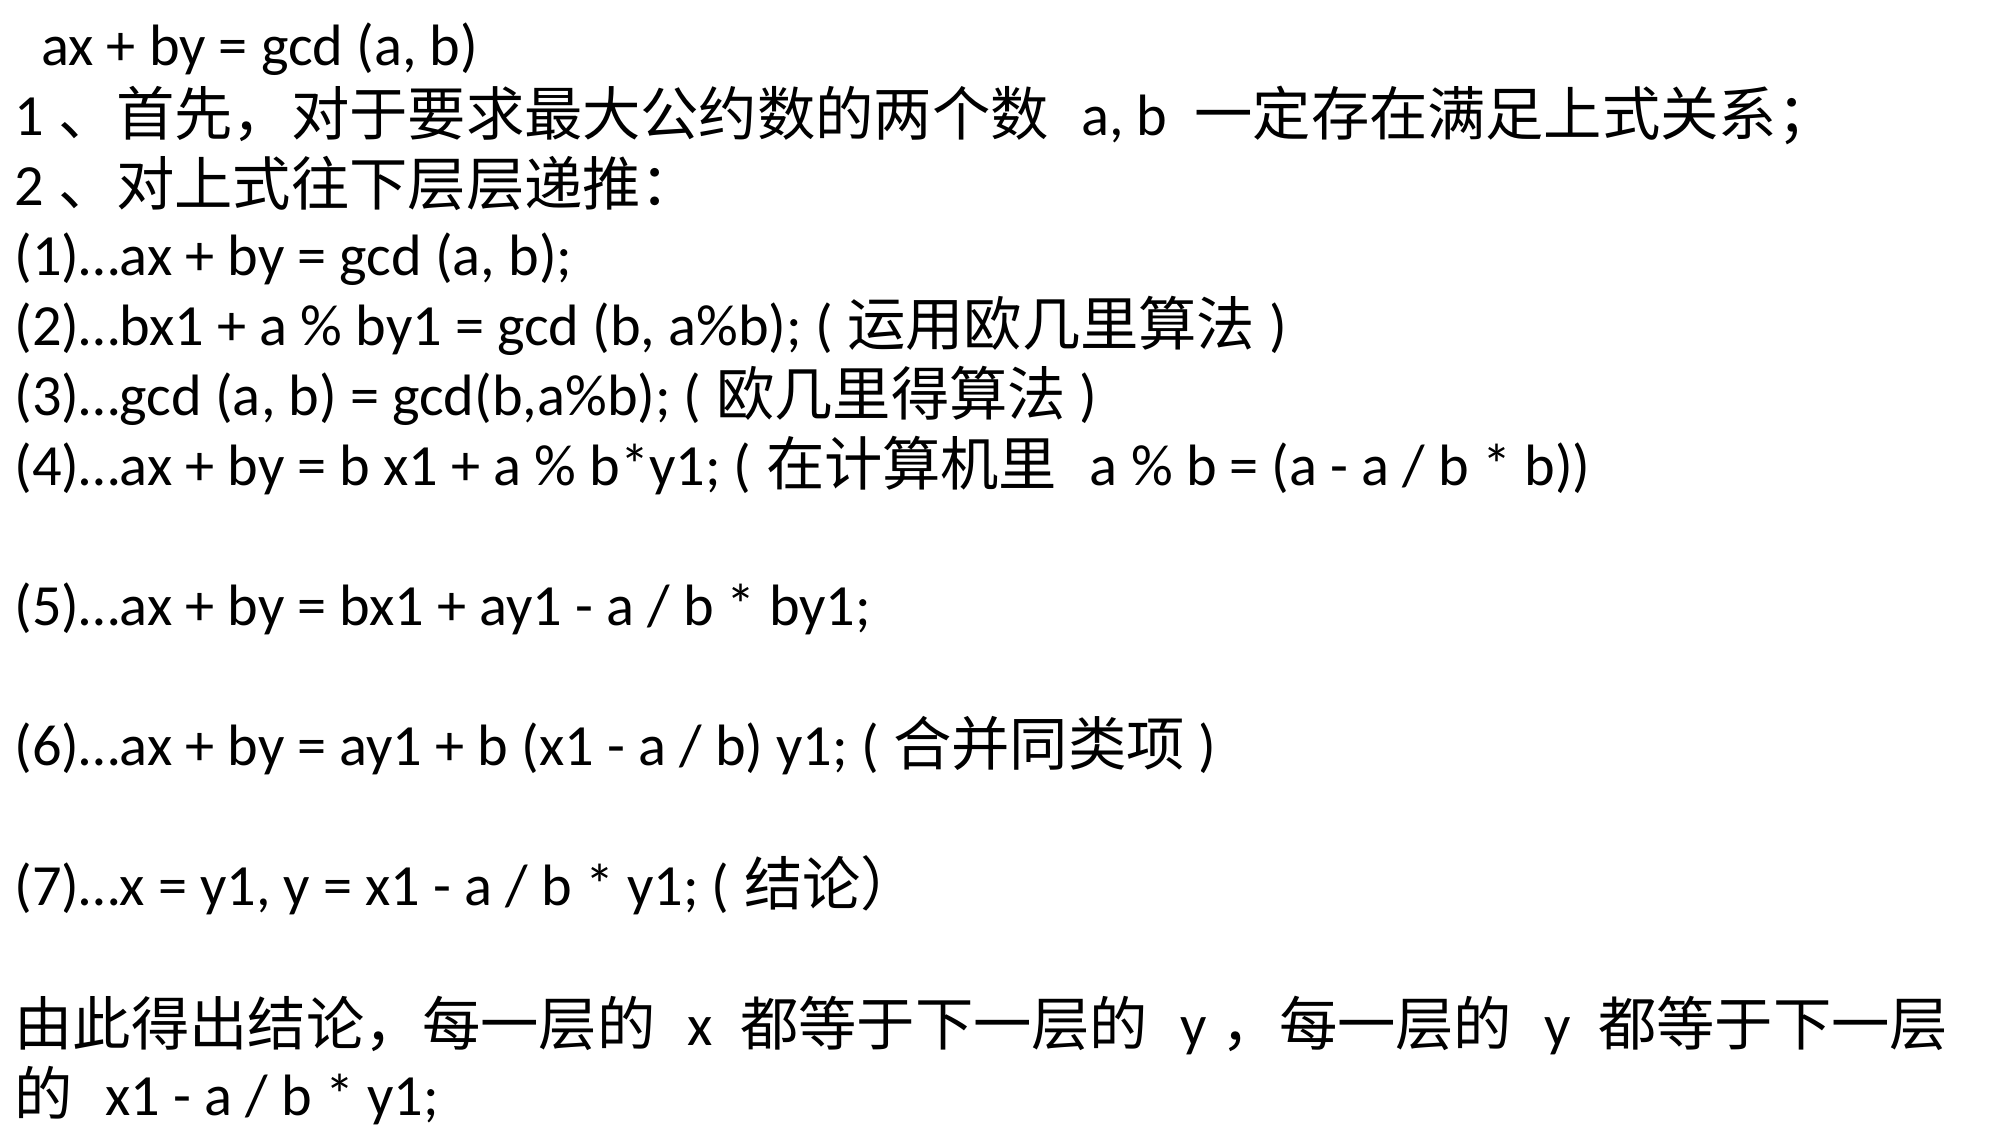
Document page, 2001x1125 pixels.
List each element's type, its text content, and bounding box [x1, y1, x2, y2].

text_box ​ ax + by = gcd (a, b) 1、首先，对于要求最大公约数的两个数 a, b 一定存在满足上式关系； 2、对上式往下层层递推： (1)…ax + by = gcd (a, b); (2)…bx1 + a % by1 = gcd (b, a%b); (运用欧几里算法) (3)…gcd (a, b) = gcd(b,a%b); (欧几里得算法) (4)…ax + by = b x1 + a % b*y1; (在计算机里 a % b = (a - a / b * b)) (5)…ax + by = bx1 + ay1 - a / b * by1; (6)…ax + by = ay1 + b (x1 - a / b) y1; (合并同类项) (7)…x = y1, y = x1 - a / b * y1; (结论） 由此得出结论，每一层的 x 都等于下一层的 y，每一层的 y 都等于下一层的 x1 - a / b * y1; [0, 0, 2000, 1125]
